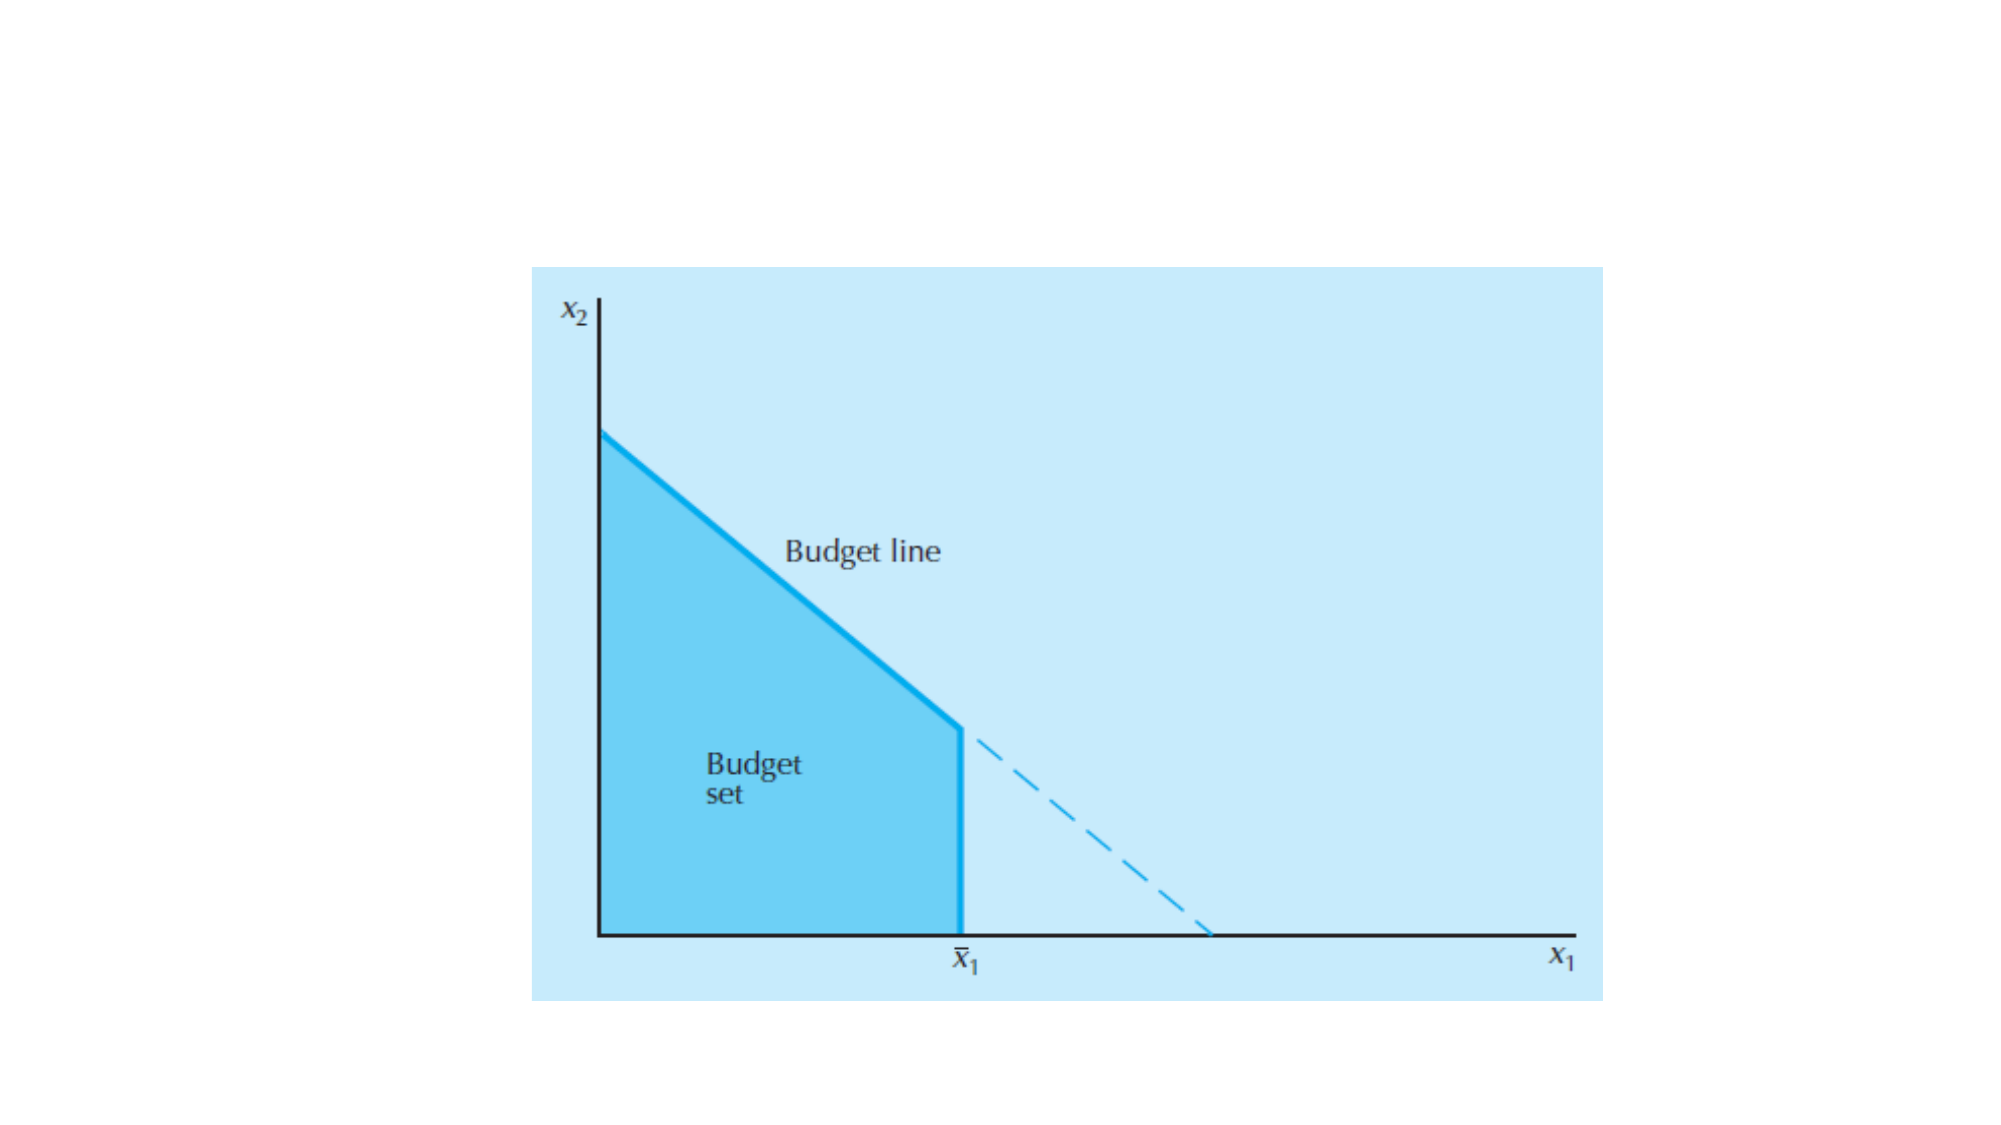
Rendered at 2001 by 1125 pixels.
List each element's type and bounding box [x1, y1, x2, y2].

list [531, 267, 1603, 1001]
